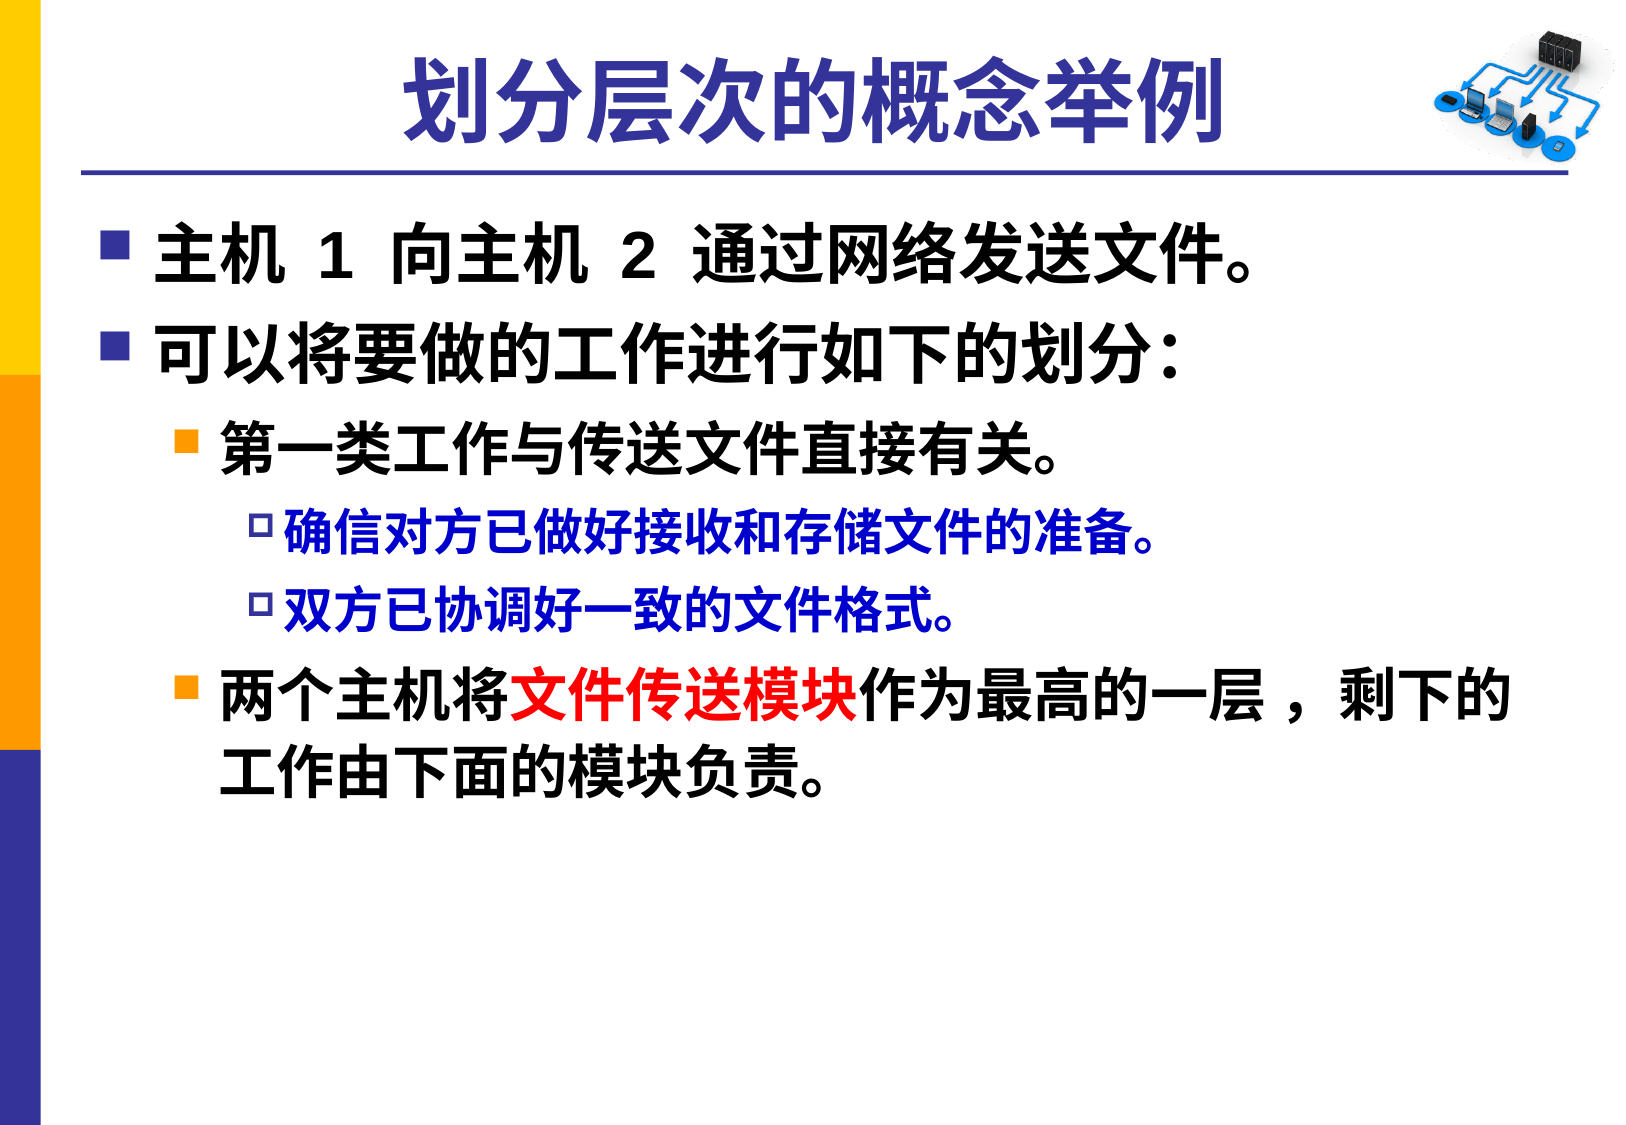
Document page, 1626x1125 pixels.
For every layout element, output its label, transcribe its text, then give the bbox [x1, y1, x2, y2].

list 主机 1 向主机 2 通过网络发送文件。 可以将要做的工作进行如下的划分： 第一类工作与传送文件直接有关。 确信对方已做好接收和存储文件的准备。 双方已协调好一致的文件格式。 两个主机将文件传送模块作为最高的一层 ，剩下的工作由下面的模块负责。 [81, 196, 1569, 1006]
title 划分层次的概念举例 [81, 30, 1569, 161]
picture [1431, 30, 1616, 165]
